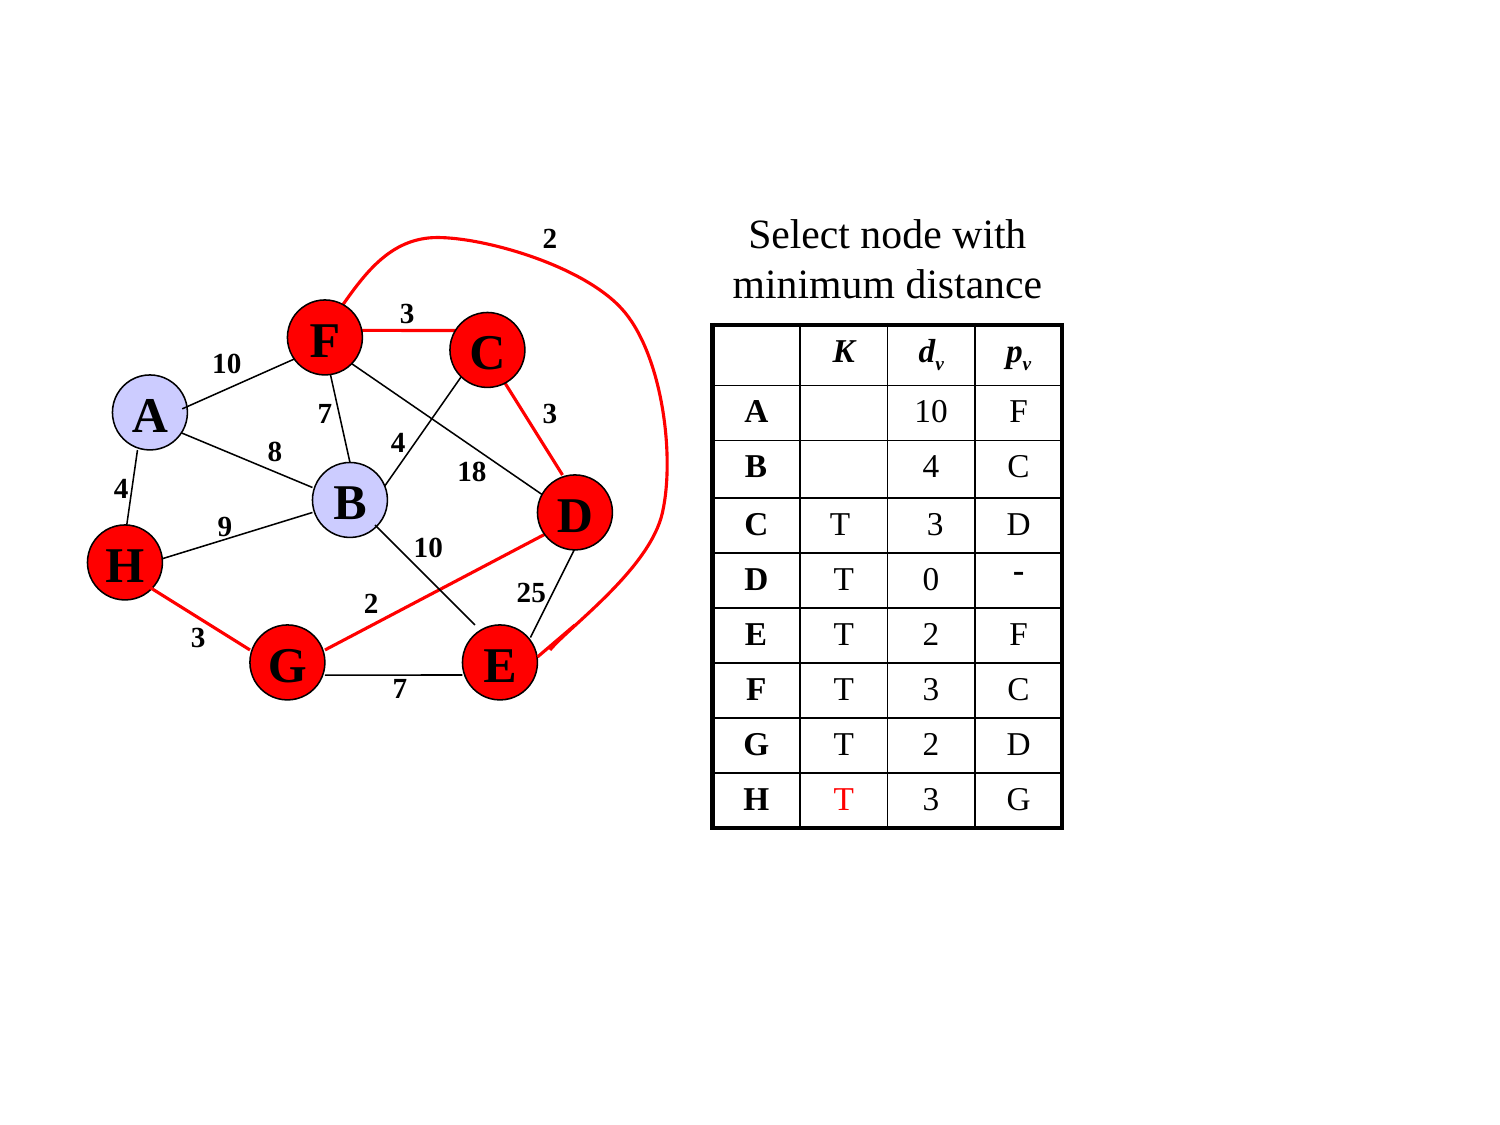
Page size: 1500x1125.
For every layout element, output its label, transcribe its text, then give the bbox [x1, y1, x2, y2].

table_cell [801, 386, 887, 440]
text_box 8 [249, 424, 300, 475]
table_cell E [715, 609, 799, 662]
table_cell B [715, 441, 799, 497]
table_header pv [976, 327, 1060, 385]
table_cell 10 [888, 386, 974, 440]
table_cell [801, 441, 887, 497]
table_cell  [976, 554, 1060, 607]
text_box 18 [433, 444, 511, 495]
table_cell 3 [888, 664, 974, 717]
table_cell G [976, 774, 1060, 826]
table_cell F [976, 609, 1060, 662]
text_box H [87, 524, 163, 600]
table_cell T [801, 499, 887, 552]
table_cell C [715, 499, 799, 552]
table_cell D [976, 499, 1060, 552]
table_cell T [801, 719, 887, 772]
text_box G [249, 624, 325, 700]
table_cell F [976, 386, 1060, 440]
table_header [715, 327, 799, 385]
table_cell 3 [888, 774, 974, 826]
text_box 3 [382, 287, 433, 338]
text_box 25 [492, 565, 571, 616]
table_header dv [888, 327, 974, 385]
table_header K [801, 327, 887, 385]
text_box Select node with minimum distance [650, 199, 1125, 315]
table_cell 2 [888, 609, 974, 662]
text_box 9 [200, 499, 250, 550]
table_cell D [976, 719, 1060, 772]
text_box C [449, 312, 525, 388]
text_box F [287, 299, 363, 375]
text_box [343, 237, 668, 651]
text_box 4 [96, 471, 147, 513]
table_cell F [715, 664, 799, 717]
text_box 3 [525, 387, 575, 438]
text_box 7 [375, 662, 425, 713]
table_cell 2 [888, 719, 974, 772]
table_cell D [715, 554, 799, 607]
table_cell T [801, 554, 887, 607]
text_box 10 [388, 521, 468, 571]
text_box 7 [300, 387, 350, 438]
text_box D [537, 474, 613, 550]
table_cell 3 [888, 499, 974, 552]
table_cell 0 [888, 554, 974, 607]
text_box 4 [373, 416, 424, 466]
table_cell 4 [888, 441, 974, 497]
text_box B [312, 462, 388, 538]
text_box E [462, 624, 538, 700]
table_cell G [715, 719, 799, 772]
table_cell H [715, 774, 799, 826]
table_cell T [801, 774, 887, 826]
table_cell C [976, 664, 1060, 717]
table_cell A [715, 386, 799, 440]
text_box A [112, 374, 188, 450]
text_box 2 [525, 212, 575, 263]
table_cell T [801, 664, 887, 717]
text_box 3 [173, 610, 224, 661]
text_box 2 [346, 576, 397, 627]
text_box [87, 403, 175, 488]
text_box 10 [187, 337, 267, 388]
table_cell C [976, 441, 1060, 497]
table_cell T [801, 609, 887, 662]
